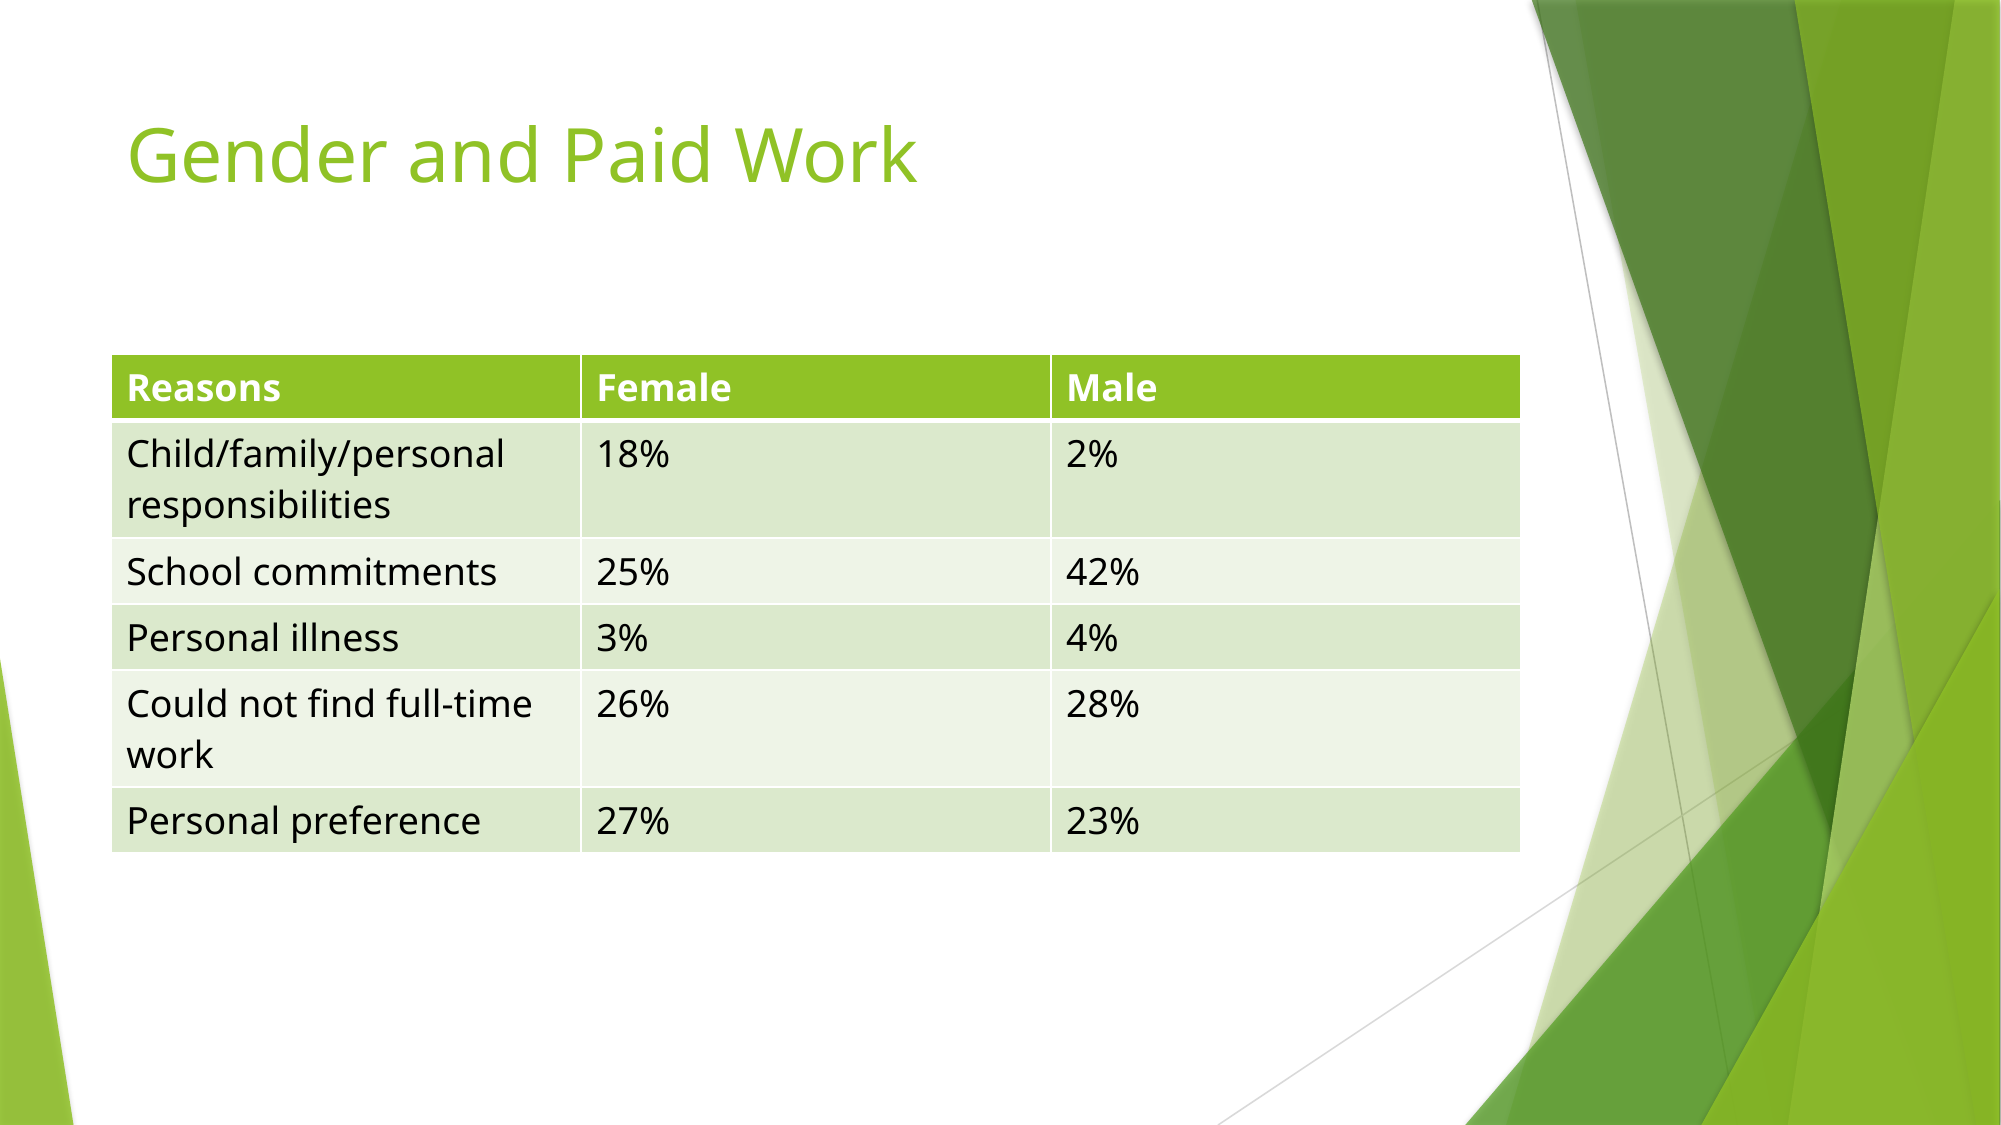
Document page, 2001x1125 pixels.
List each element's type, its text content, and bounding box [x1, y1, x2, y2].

table_cell 3% [582, 605, 1050, 669]
table_cell 18% [582, 423, 1050, 537]
table_cell Personal illness [112, 605, 580, 669]
title Gender and Paid Work [111, 99, 1522, 317]
table_header Male [1052, 355, 1520, 418]
table_cell 42% [1052, 539, 1520, 603]
table_cell 26% [582, 671, 1050, 786]
table_header Female [582, 355, 1050, 418]
table_cell Personal preference [112, 788, 580, 852]
table_cell Could not find full-time work [112, 671, 580, 786]
table_cell 25% [582, 539, 1050, 603]
table_cell 4% [1052, 605, 1520, 669]
table_cell 27% [582, 788, 1050, 852]
table_cell School commitments [112, 539, 580, 603]
table_cell 2% [1052, 423, 1520, 537]
table_cell Child/family/personal responsibilities [112, 423, 580, 537]
table_cell 28% [1052, 671, 1520, 786]
table_header Reasons [112, 355, 580, 418]
table_cell 23% [1052, 788, 1520, 852]
